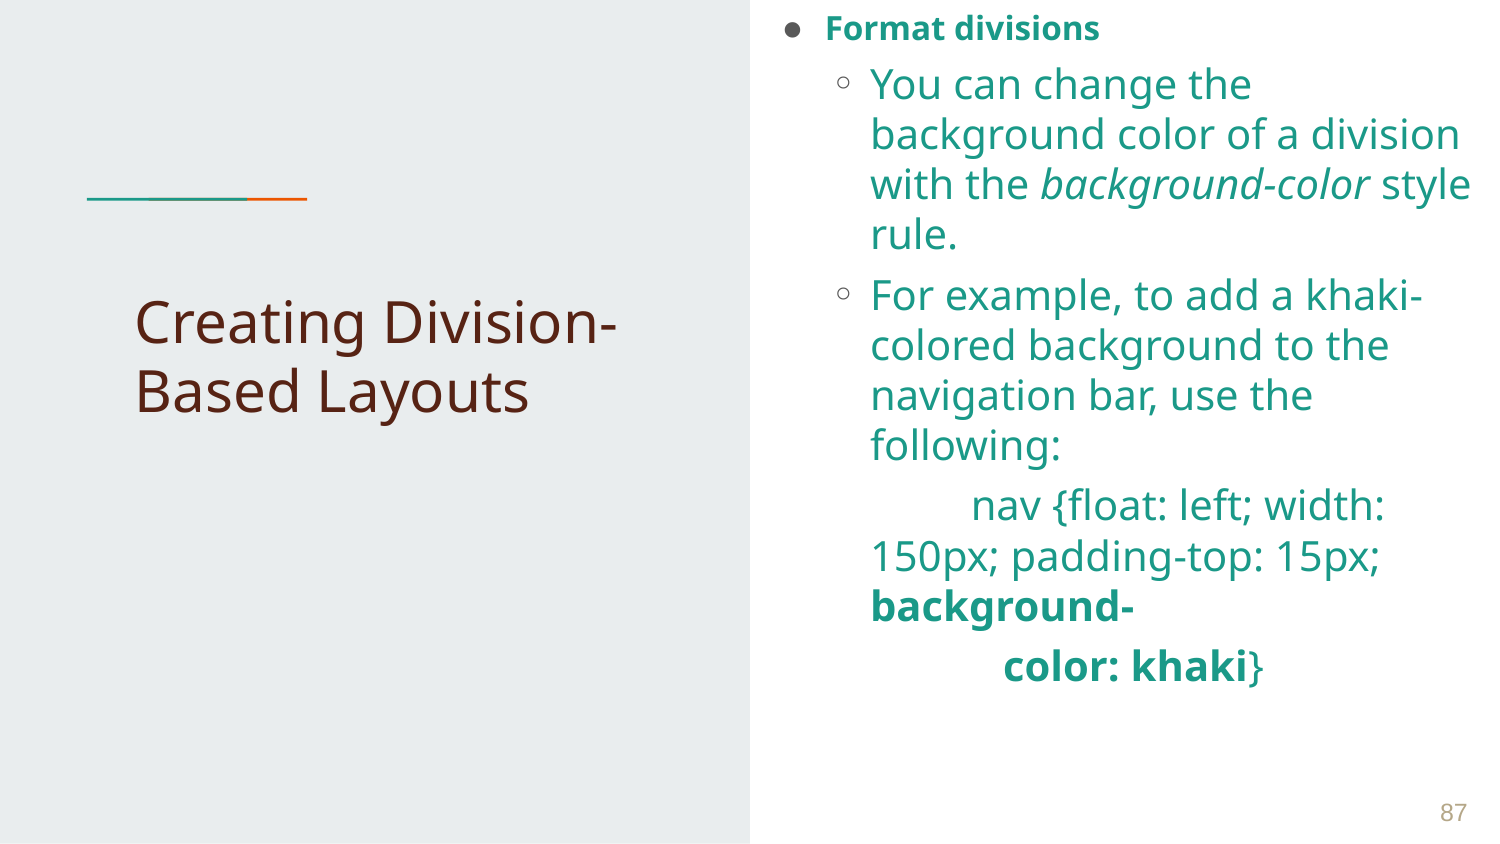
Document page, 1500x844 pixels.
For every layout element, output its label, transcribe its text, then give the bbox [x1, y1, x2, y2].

title Creating Division-Based Layouts [119, 216, 662, 494]
list Format divisions You can change the background color of a division with the background-color style rule. For example, to add a khaki-colored background to the navigation bar, use the following: nav {float: left; width: 150px; padding-top: 15px; background- color: khaki} [750, 0, 1500, 844]
